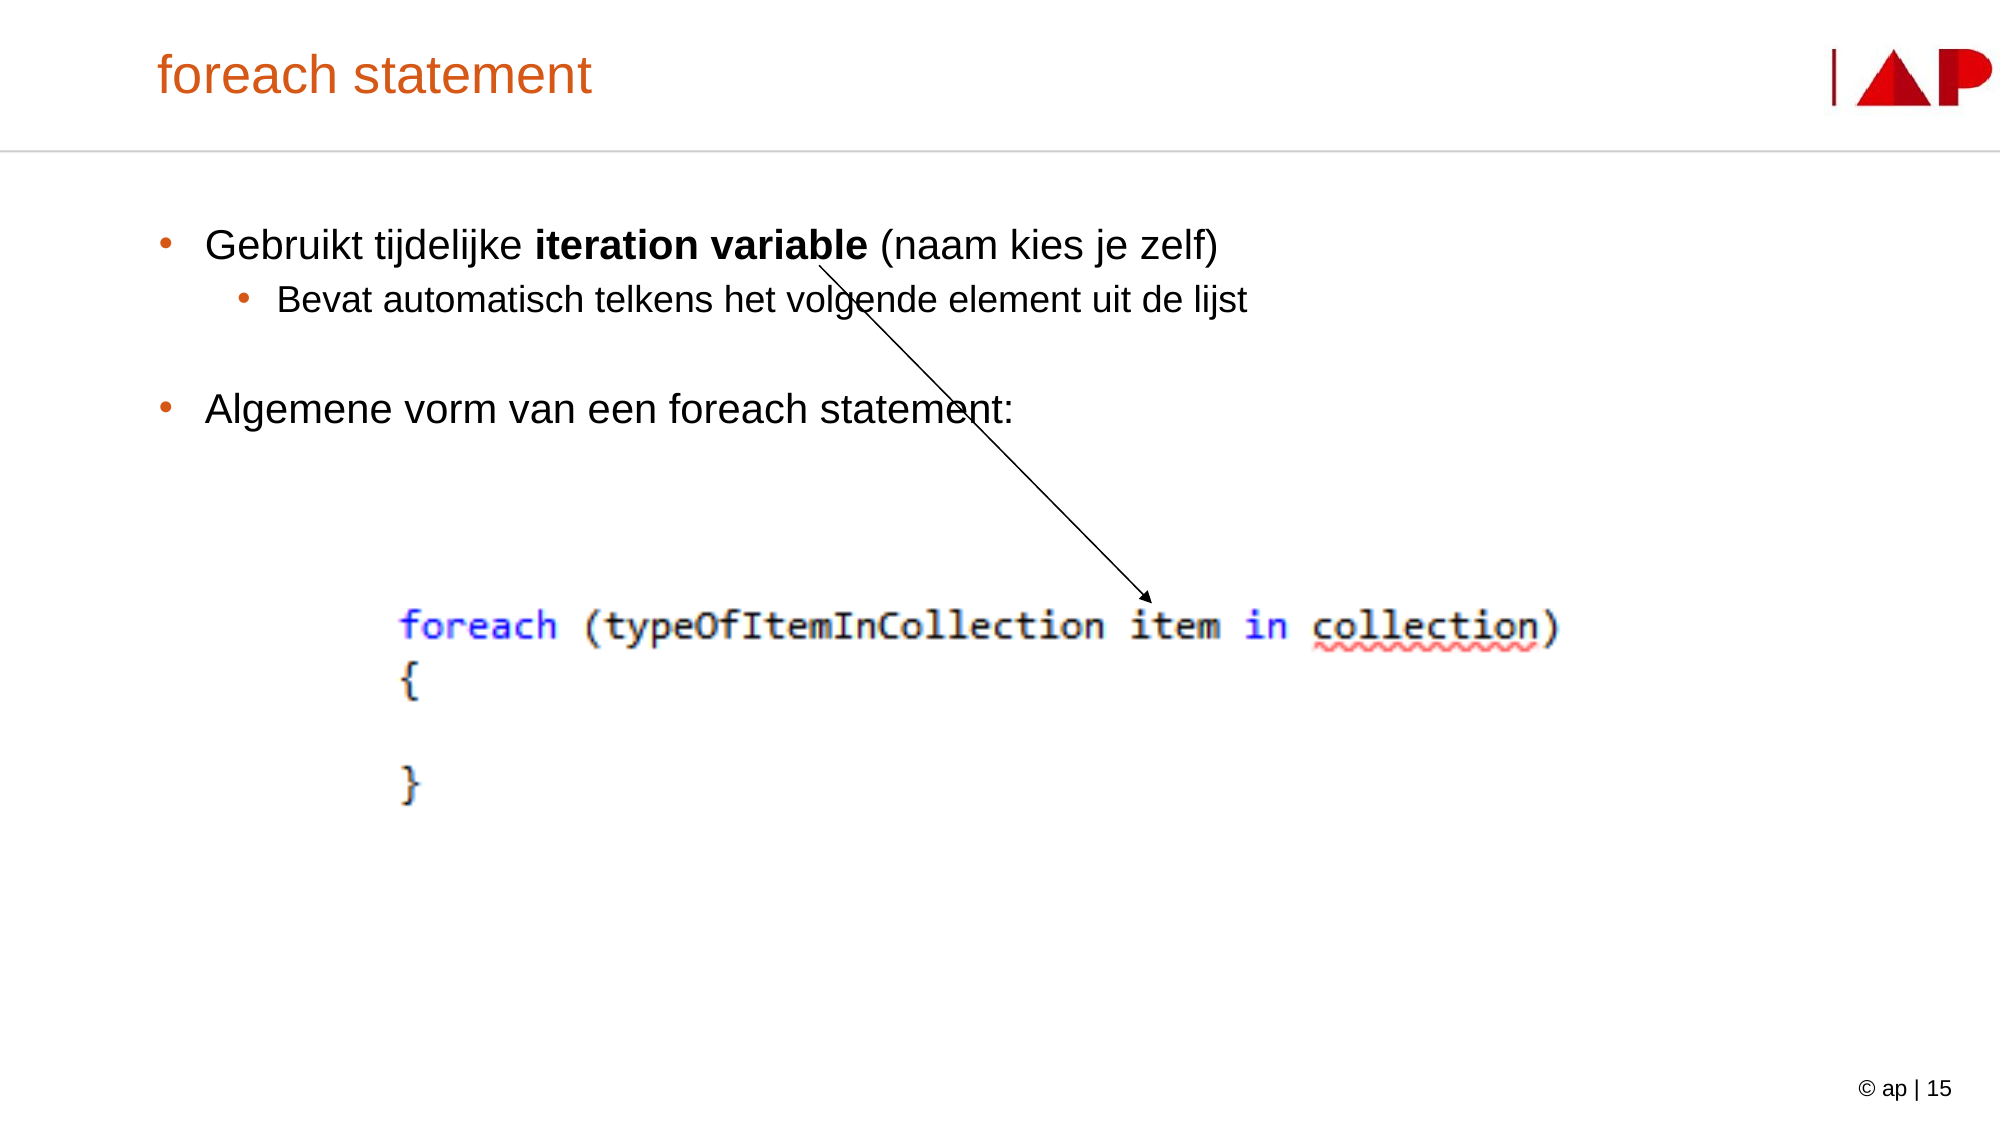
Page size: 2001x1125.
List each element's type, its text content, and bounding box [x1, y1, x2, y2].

title foreach statement [157, 0, 1843, 152]
picture [380, 593, 1694, 852]
slide_number © ap | 15 [1425, 1061, 1953, 1113]
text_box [818, 265, 1153, 604]
picture [1843, 10, 2000, 142]
list Gebruikt tijdelijke iteration variable (naam kies je zelf) Bevat automatisch telkens het volgende element uit de lijst Algemene vorm van een foreach statement: [157, 217, 1955, 1023]
